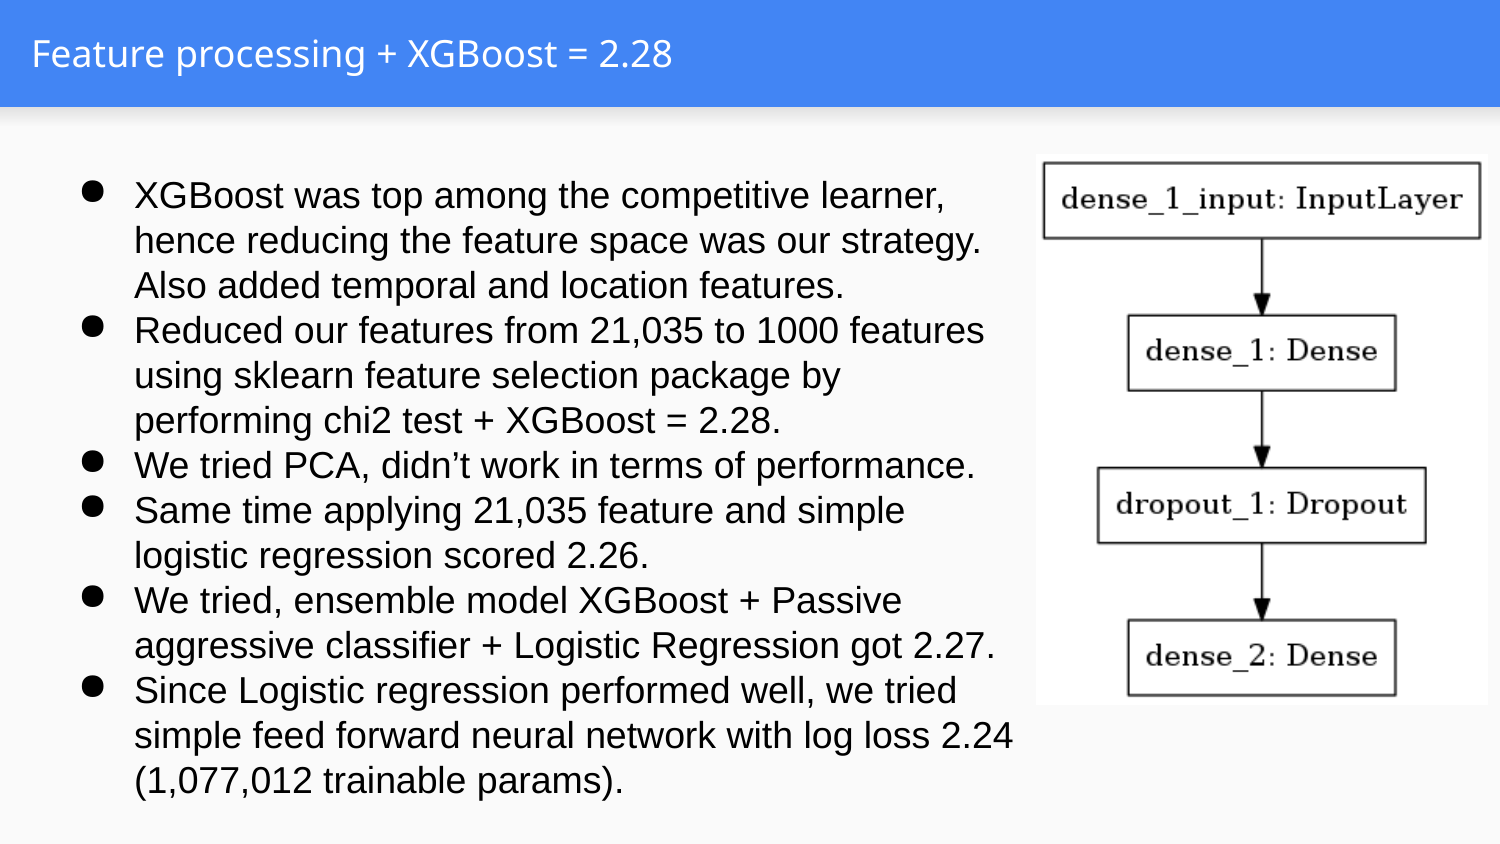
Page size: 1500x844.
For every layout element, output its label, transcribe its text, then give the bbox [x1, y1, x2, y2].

title Feature processing + XGBoost = 2.28 [16, 2, 1464, 102]
picture [1035, 153, 1488, 705]
text_box XGBoost was top among the competitive learner, hence reducing the feature space was our strategy. Also added temporal and location features. Reduced our features from 21,035 to 1000 features using sklearn feature selection package by performing chi2 test + XGBoost = 2.28. We tried PCA, didn’t work in terms of performance. Same time applying 21,035 feature and simple logistic regression scored 2.26. We tried, ensemble model XGBoost + Passive aggressive classifier + Logistic Regression got 2.27. Since Logistic regression performed well, we tried simple feed forward neural network with log loss 2.24 (1,077,012 trainable params). [44, 155, 1036, 828]
